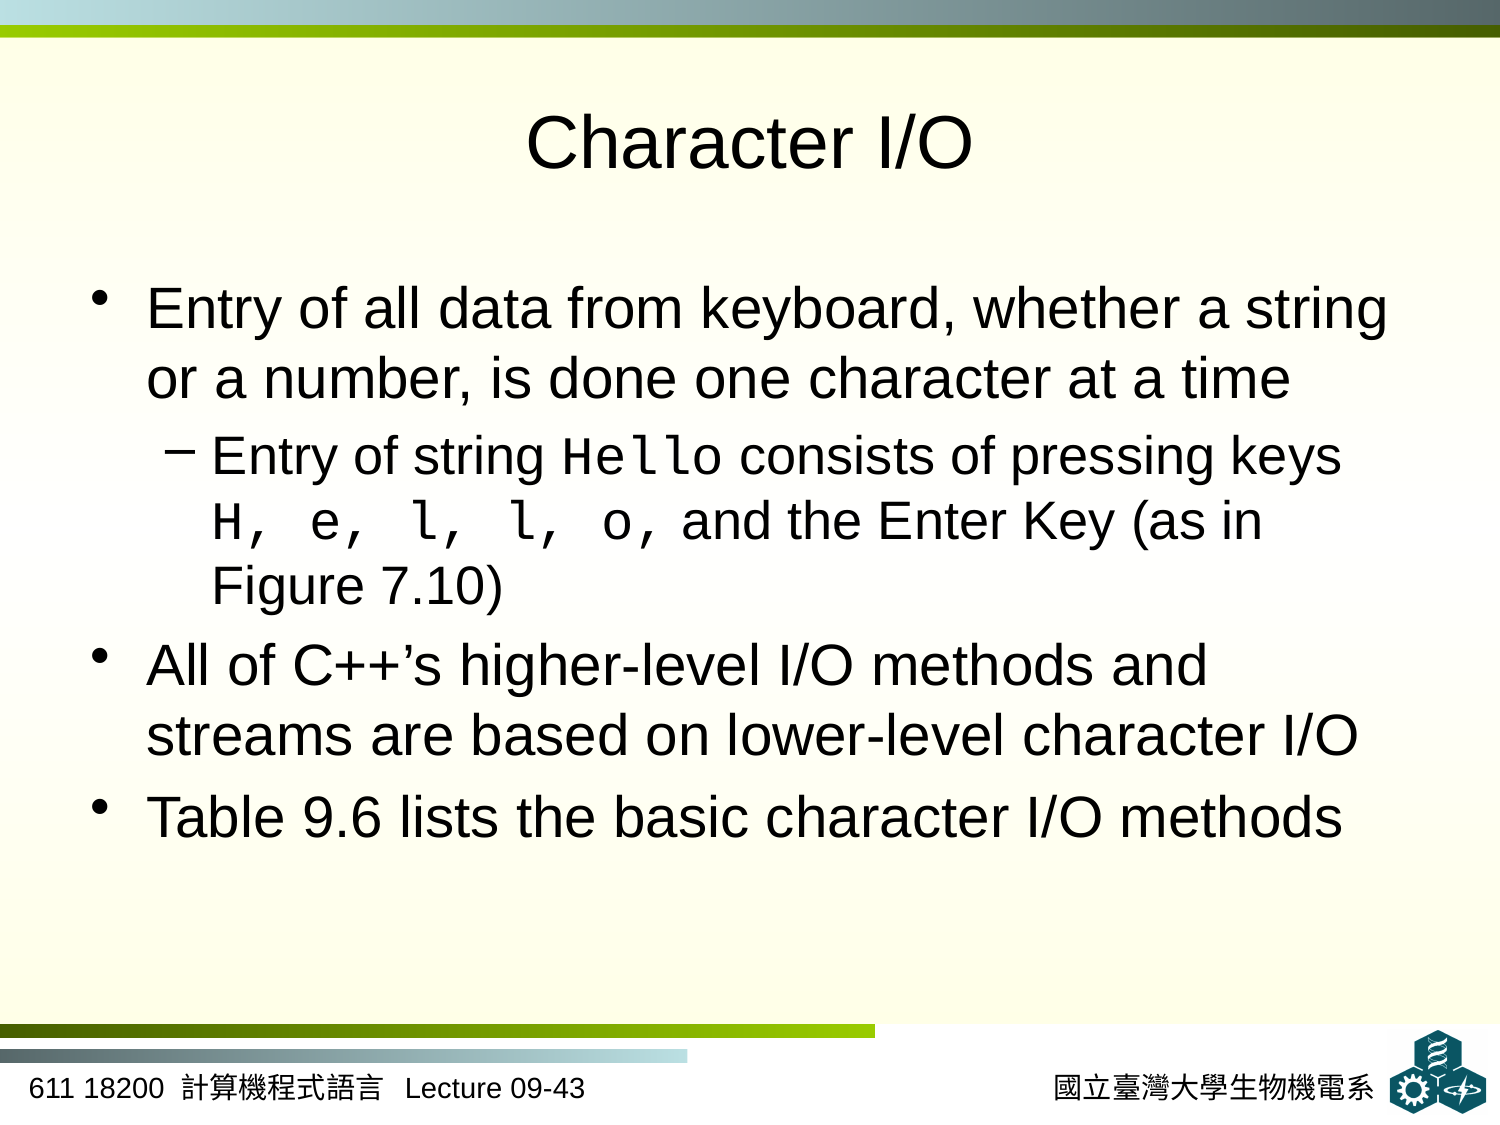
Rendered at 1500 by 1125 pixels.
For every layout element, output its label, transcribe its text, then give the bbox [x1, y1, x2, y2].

title Character I/O [74, 44, 1426, 233]
list Entry of all data from keyboard, whether a string or a number, is done one character at a time Entry of string Hello consists of pressing keys H, e, l, l, o, and the Enter Key (as in Figure 7.10) All of C++’s higher-level I/O methods and streams are based on lower-level character I/O Table 9.6 lists the basic character I/O methods [74, 262, 1426, 1006]
picture [1387, 1029, 1488, 1115]
